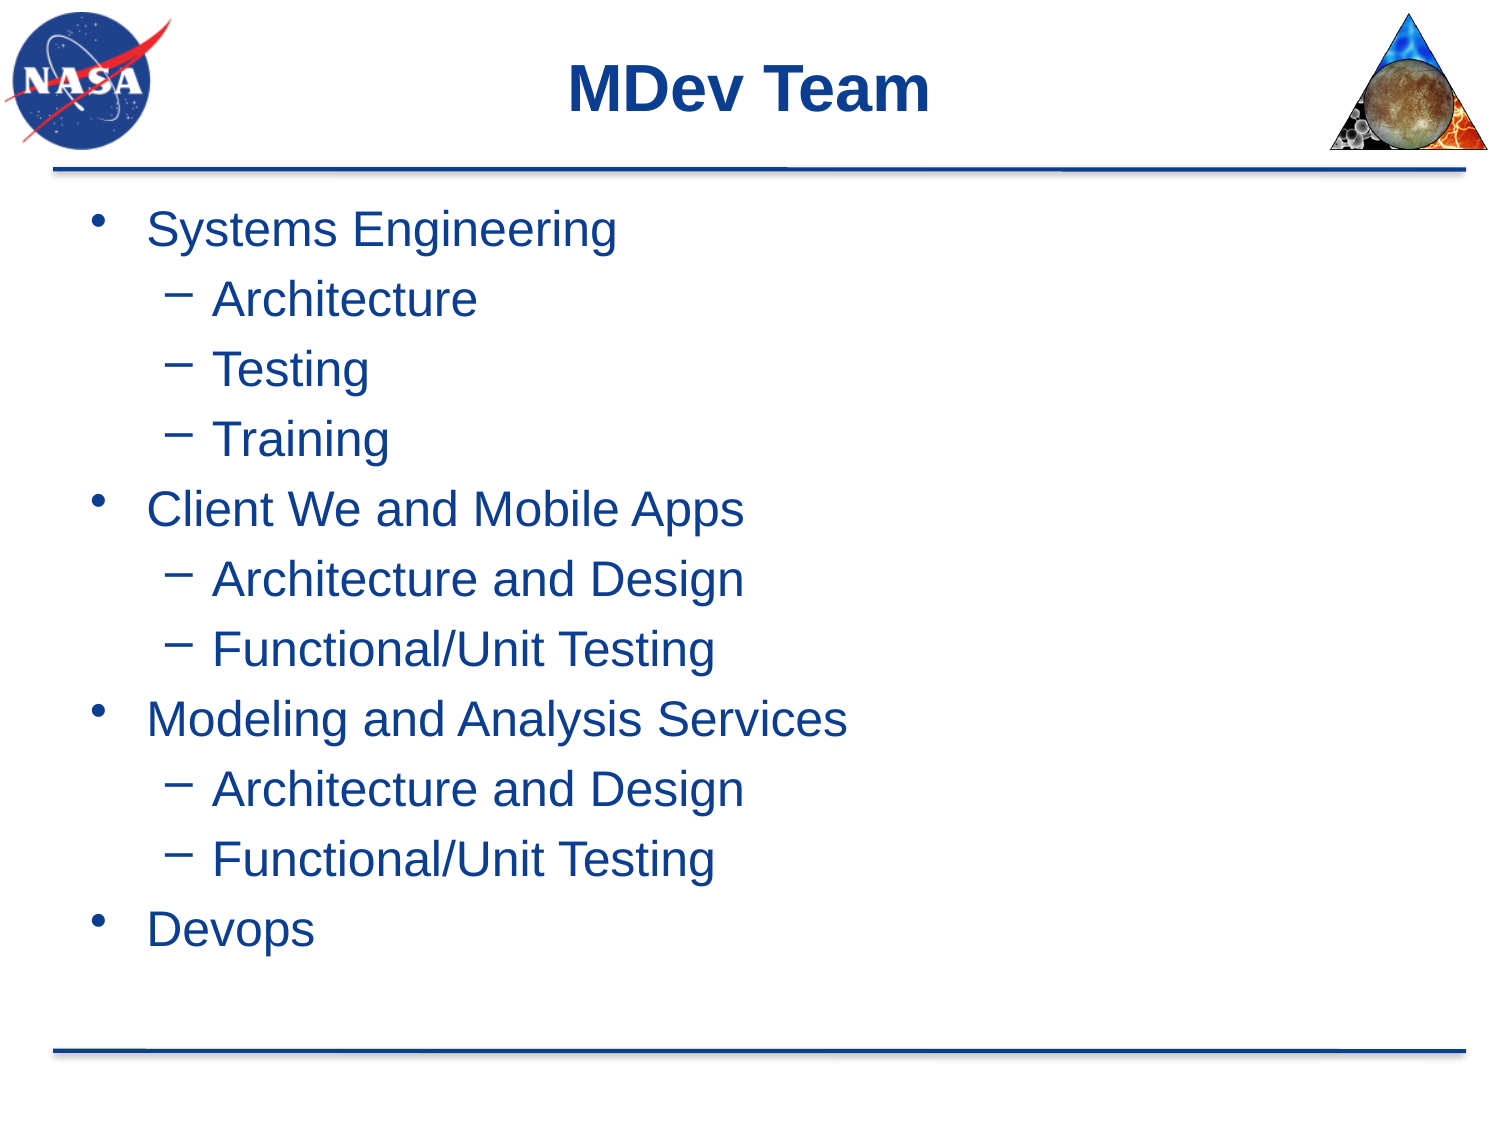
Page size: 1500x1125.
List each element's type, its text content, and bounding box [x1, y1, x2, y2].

list Systems Engineering Architecture Testing Training Client We and Mobile Apps Architecture and Design Functional/Unit Testing Modeling and Analysis Services Architecture and Design Functional/Unit Testing Devops [74, 189, 1441, 1037]
picture [1329, 12, 1488, 150]
title MDev Team [176, 11, 1324, 159]
picture [4, 12, 174, 150]
